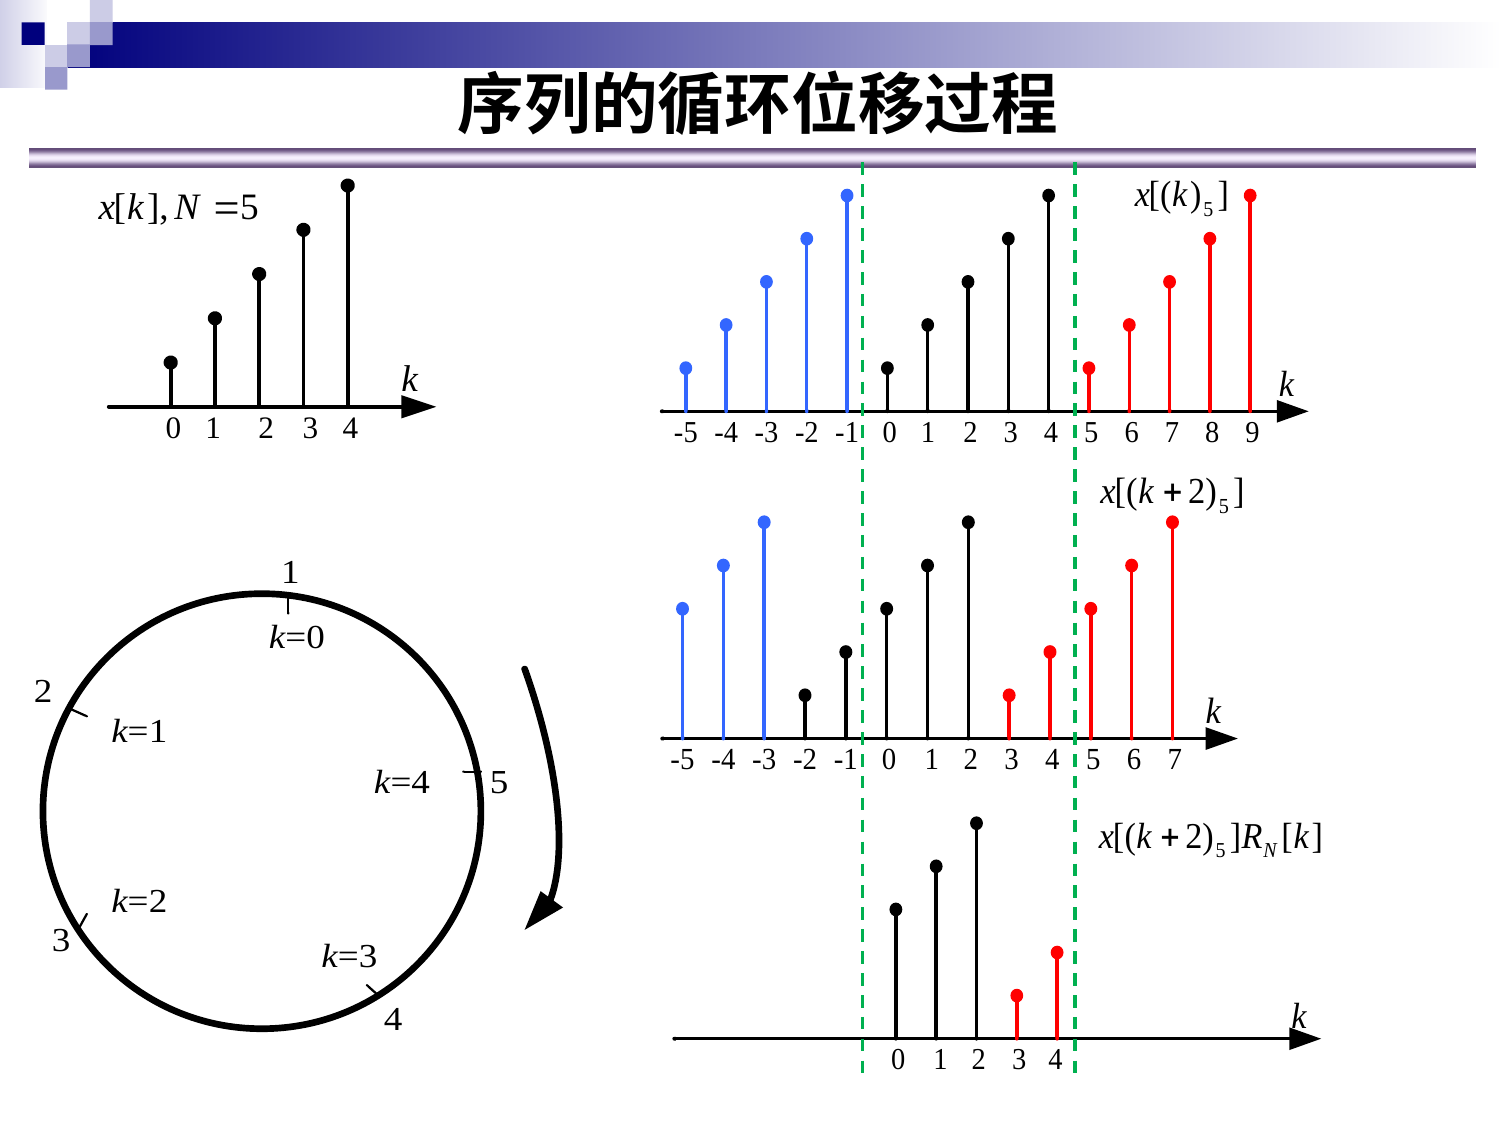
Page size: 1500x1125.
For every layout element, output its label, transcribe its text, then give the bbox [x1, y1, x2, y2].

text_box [1076, 162, 1346, 461]
text_box 序列的循环位移过程 [442, 54, 1105, 146]
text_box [87, 174, 440, 452]
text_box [637, 805, 1359, 1088]
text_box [1079, 461, 1276, 788]
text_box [863, 162, 1074, 460]
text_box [624, 162, 862, 461]
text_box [866, 461, 1070, 788]
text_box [624, 461, 858, 788]
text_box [28, 147, 1478, 170]
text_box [0, 538, 584, 1056]
